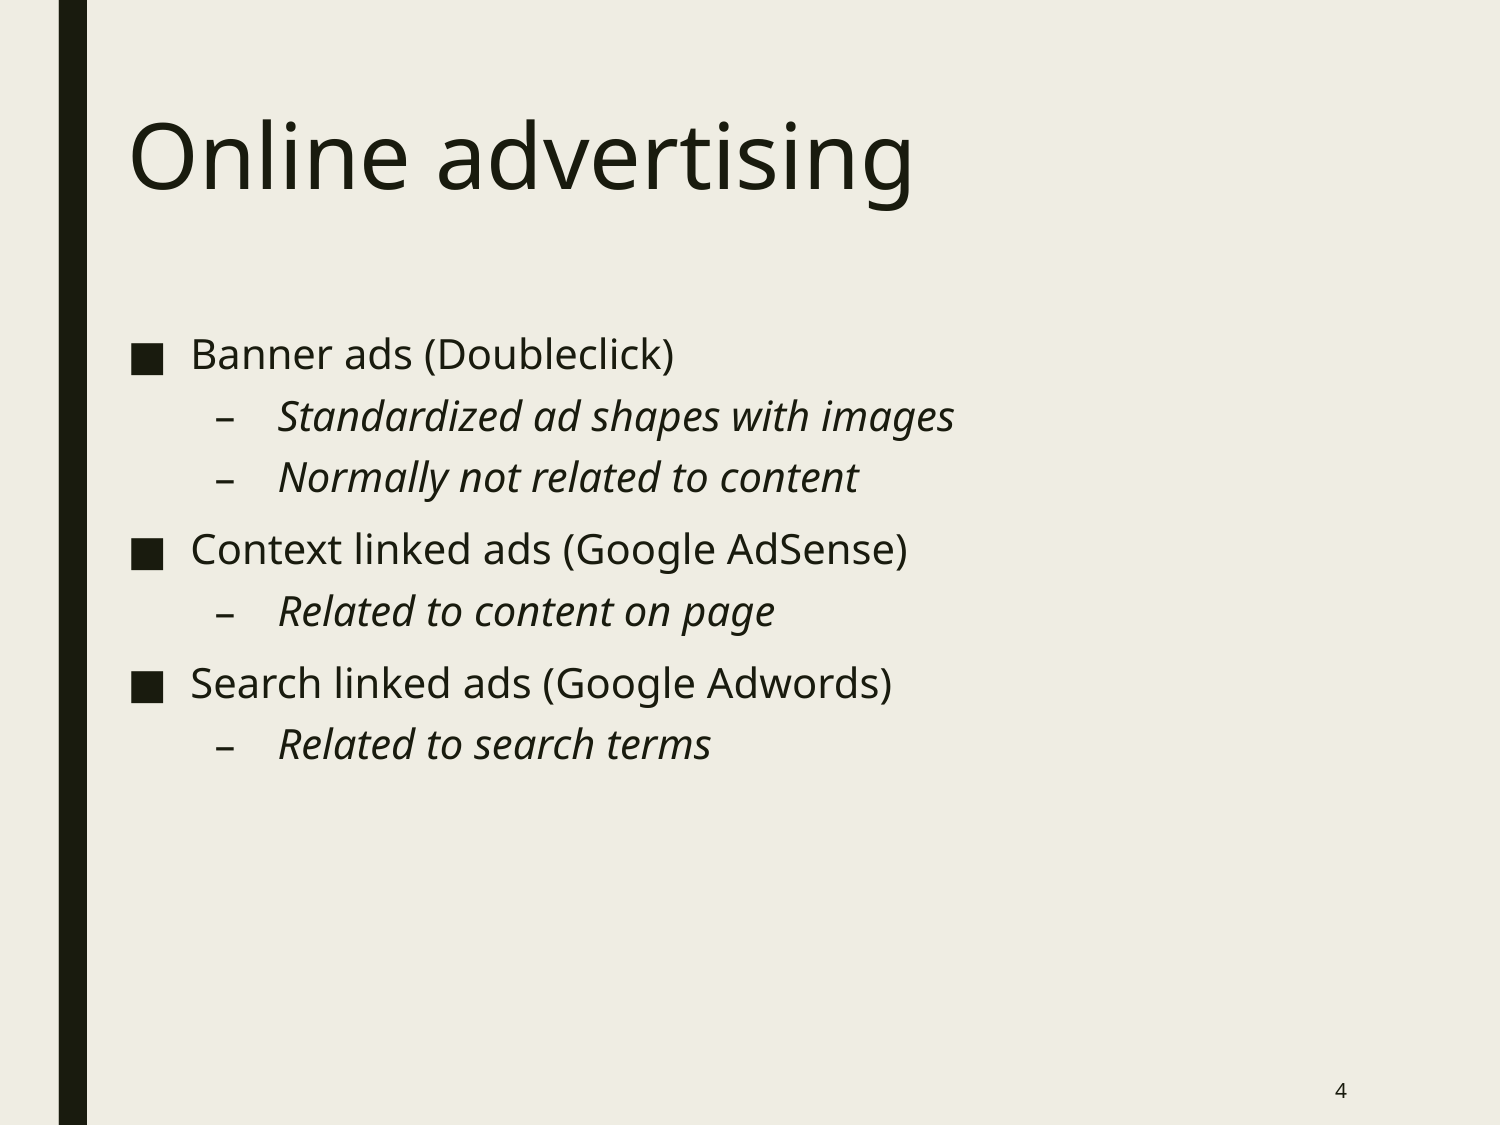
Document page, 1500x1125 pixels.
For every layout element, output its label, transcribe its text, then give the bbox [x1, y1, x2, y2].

list Banner ads (Doubleclick) Standardized ad shapes with images Normally not related to content Context linked ads (Google AdSense) Related to content on page Search linked ads (Google Adwords) Related to search terms [112, 324, 1388, 1000]
title Online advertising [112, 99, 1388, 288]
slide_number 4 [1165, 1058, 1362, 1125]
